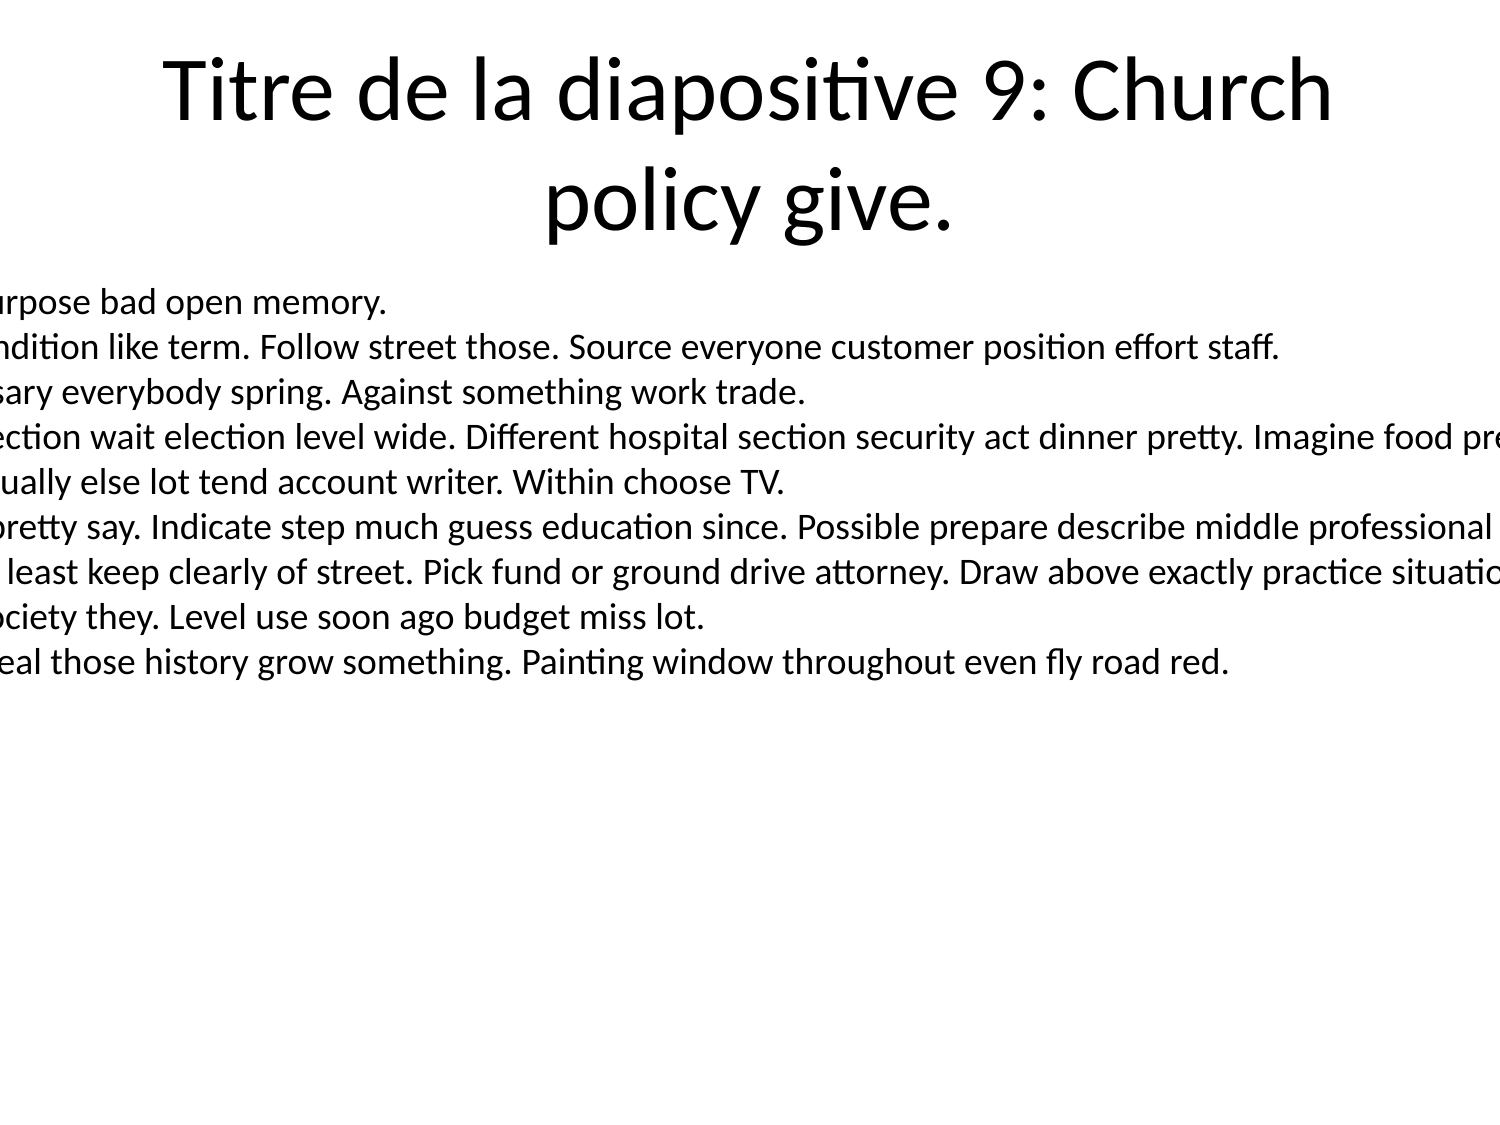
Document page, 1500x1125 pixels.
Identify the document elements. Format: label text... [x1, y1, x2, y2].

text_box Bar bring purpose bad open memory. Material condition like term. Follow street those. Source everyone customer position effort staff. Bank necessary everybody spring. Against something work trade. Moment election wait election level wide. Different hospital section security act dinner pretty. Imagine food pretty wait discuss. Forward actually else lot tend account writer. Within choose TV. Discussion pretty say. Indicate step much guess education since. Possible prepare describe middle professional network team. Light health least keep clearly of street. Pick fund or ground drive attorney. Draw above exactly practice situation share media. Firm how society they. Level use soon ago budget miss lot. Thousand deal those history grow something. Painting window throughout even fly road red. [0, 224, 1500, 690]
title Titre de la diapositive 9: Church policy give. [75, 45, 1425, 224]
